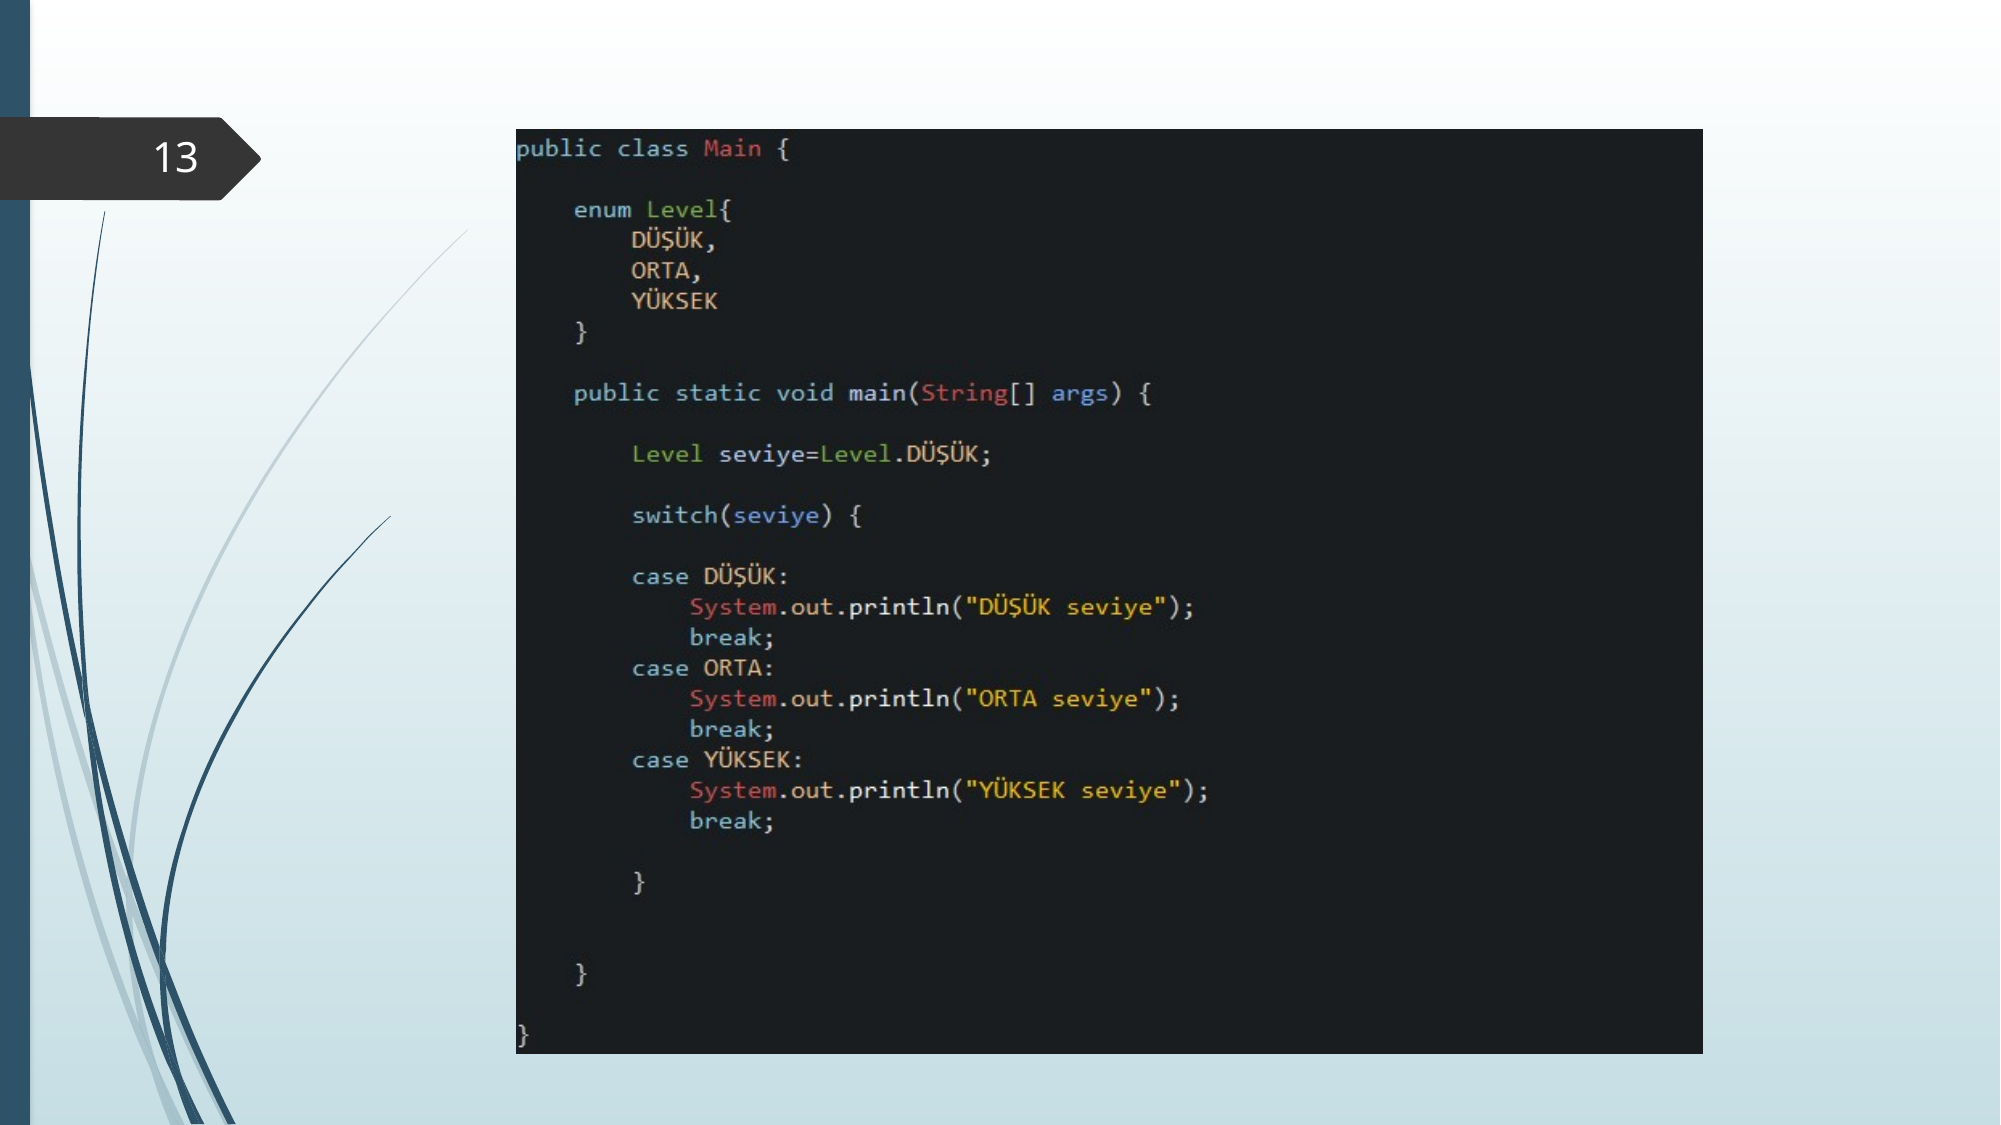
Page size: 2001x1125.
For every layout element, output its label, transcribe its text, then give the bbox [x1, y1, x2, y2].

picture [516, 128, 1703, 1054]
slide_number 13 [87, 129, 216, 190]
